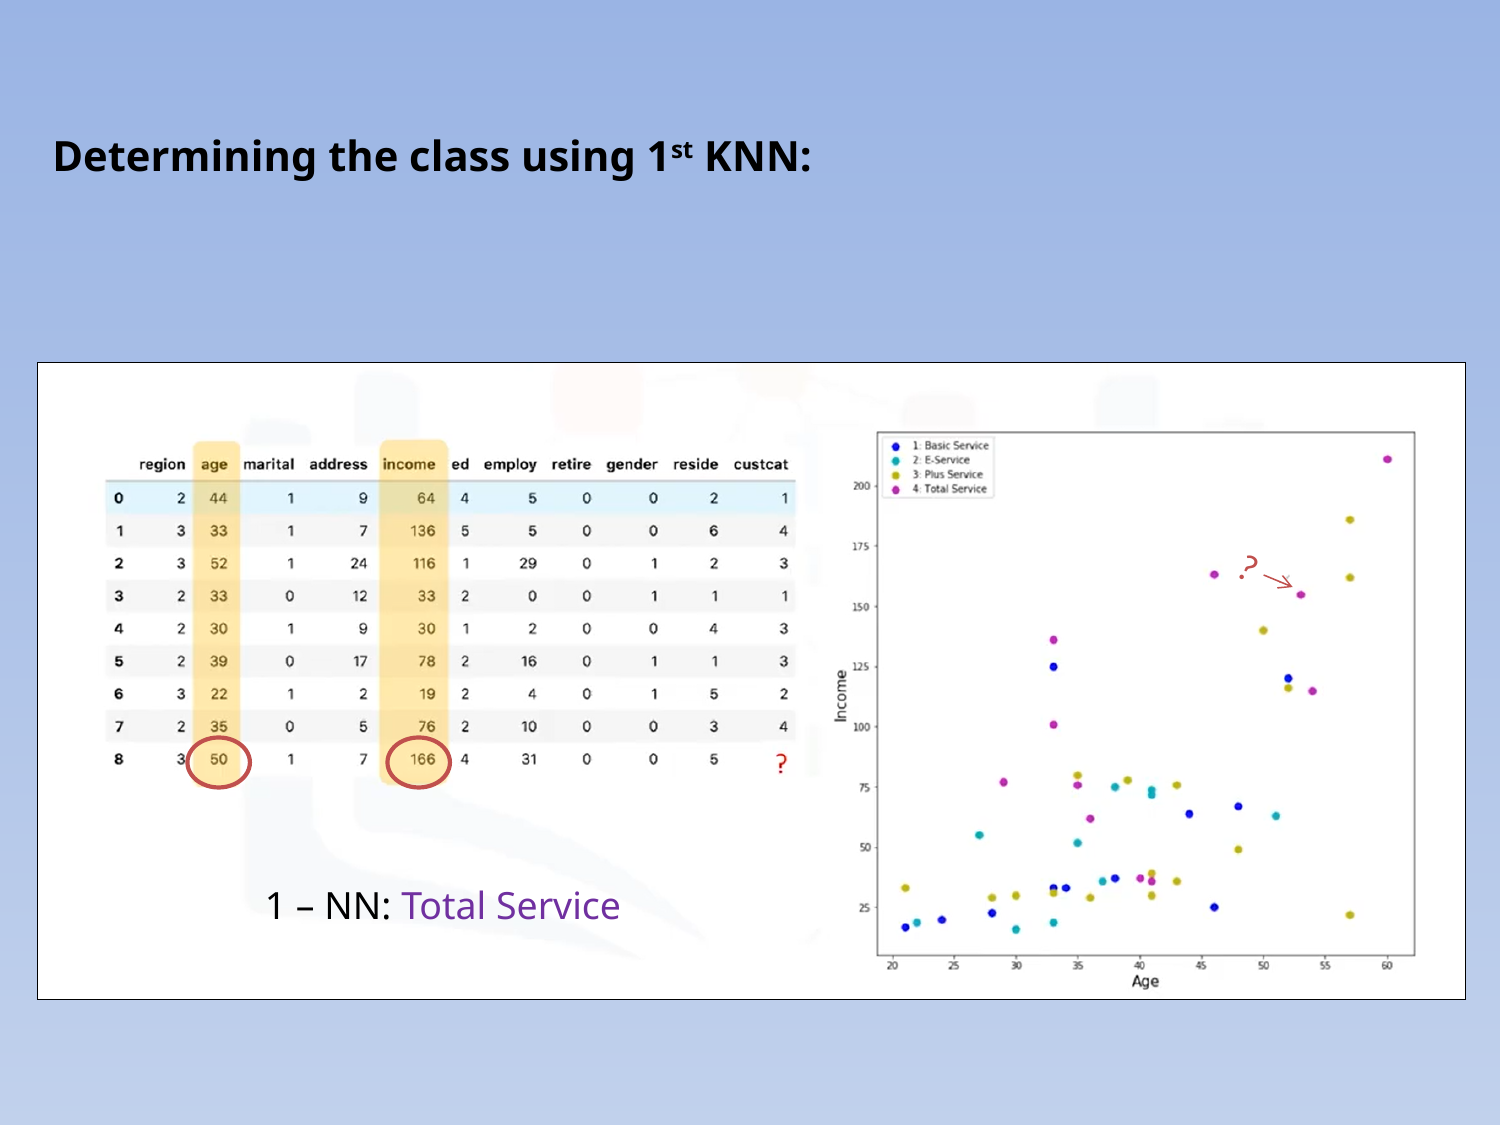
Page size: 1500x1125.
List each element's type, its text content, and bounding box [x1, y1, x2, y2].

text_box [1224, 537, 1293, 599]
text_box Determining the class using 1st KNN: [37, 121, 1438, 187]
picture [37, 362, 1466, 1001]
